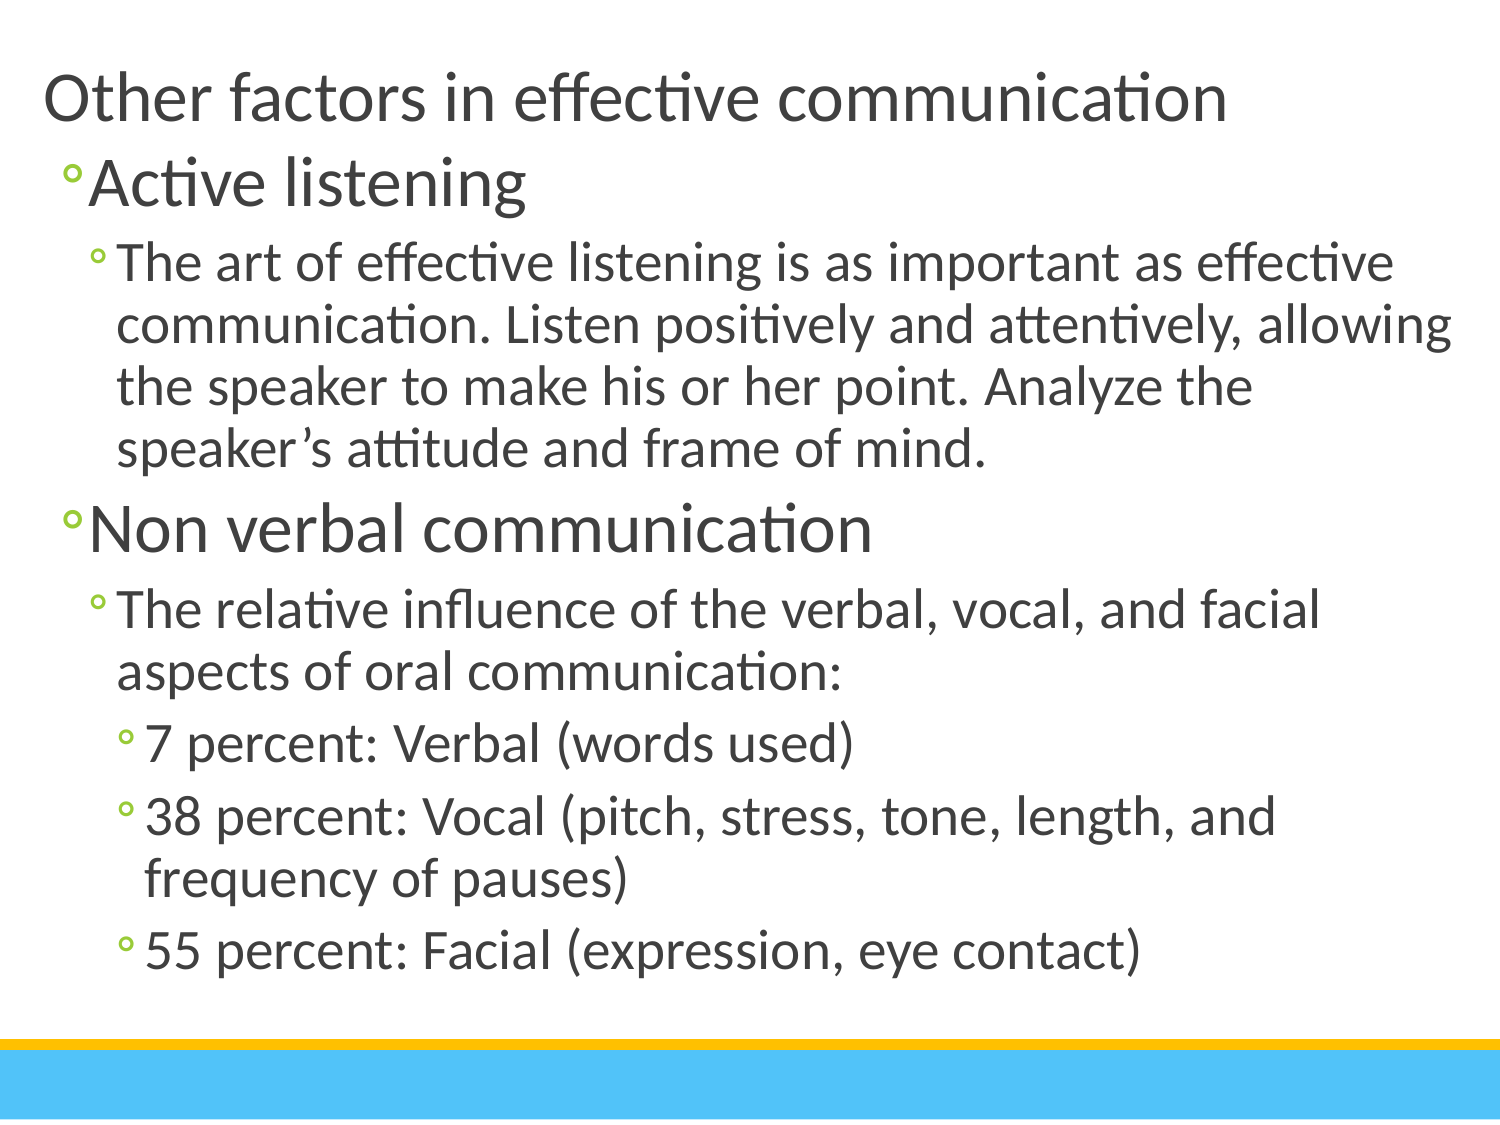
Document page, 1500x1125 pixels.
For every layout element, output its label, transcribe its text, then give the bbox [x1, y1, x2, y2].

list Other factors in effective communication Active listening The art of effective listening is as important as effective communication. Listen positively and attentively, allowing the speaker to make his or her point. Analyze the speaker’s attitude and frame of mind. Non verbal communication The relative influence of the verbal, vocal, and facial aspects of oral communication: 7 percent: Verbal (words used) 38 percent: Vocal (pitch, stress, tone, length, and frequency of pauses) 55 percent: Facial (expression, eye contact) [30, 52, 1460, 993]
